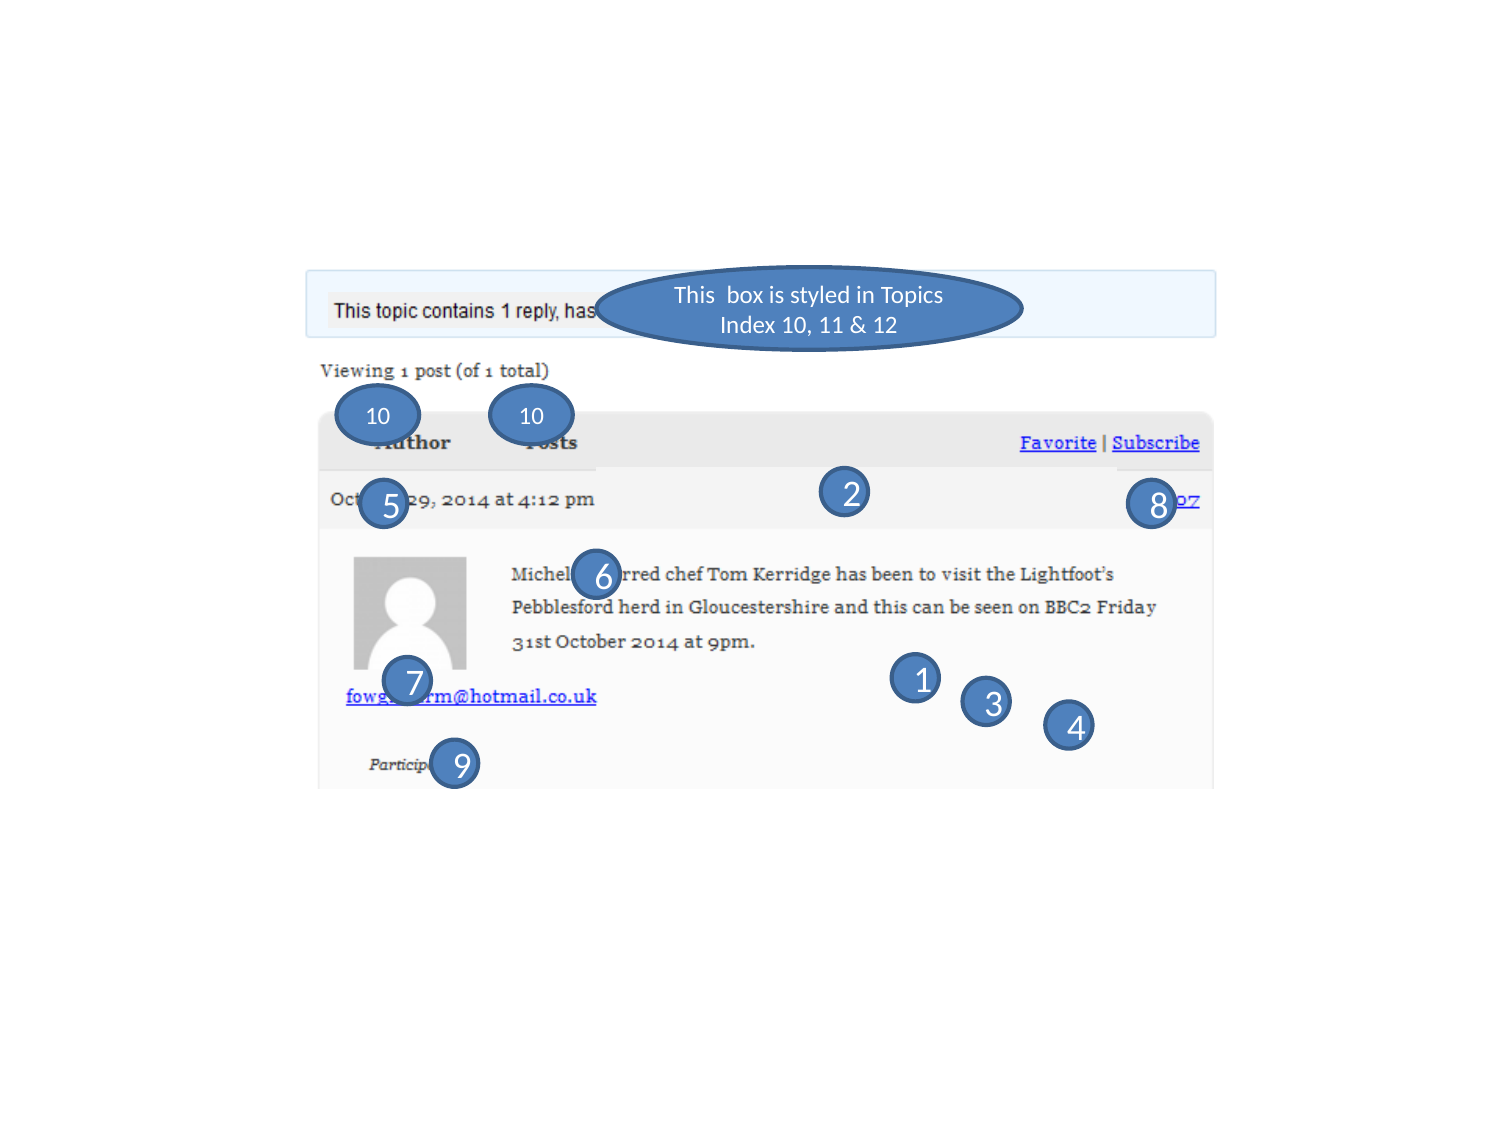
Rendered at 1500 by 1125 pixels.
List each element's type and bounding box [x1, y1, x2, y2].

picture [300, 350, 1214, 790]
text_box [300, 266, 1223, 350]
